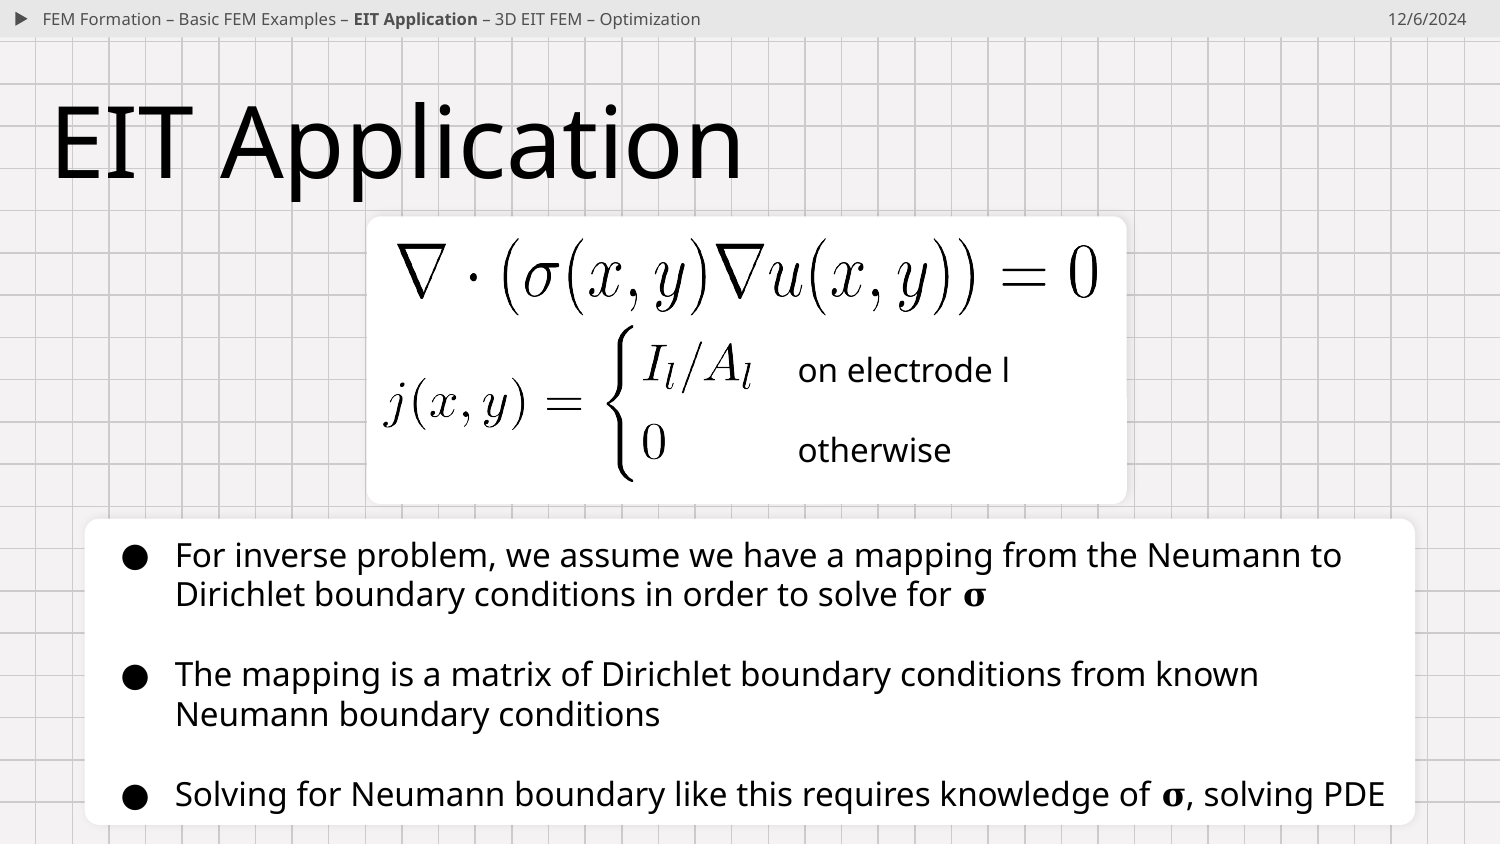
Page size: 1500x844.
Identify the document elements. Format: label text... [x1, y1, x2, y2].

text_box on electrode l otherwise [782, 333, 1111, 474]
picture [397, 238, 1097, 316]
list 12/6/2024 [1295, 0, 1482, 499]
list FEM Formation – Basic FEM Examples – EIT Application – 3D EIT FEM – Optimization [27, 0, 904, 49]
text_box [366, 216, 1127, 505]
picture [382, 325, 752, 483]
title EIT Application [34, 76, 1239, 248]
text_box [84, 518, 1416, 826]
